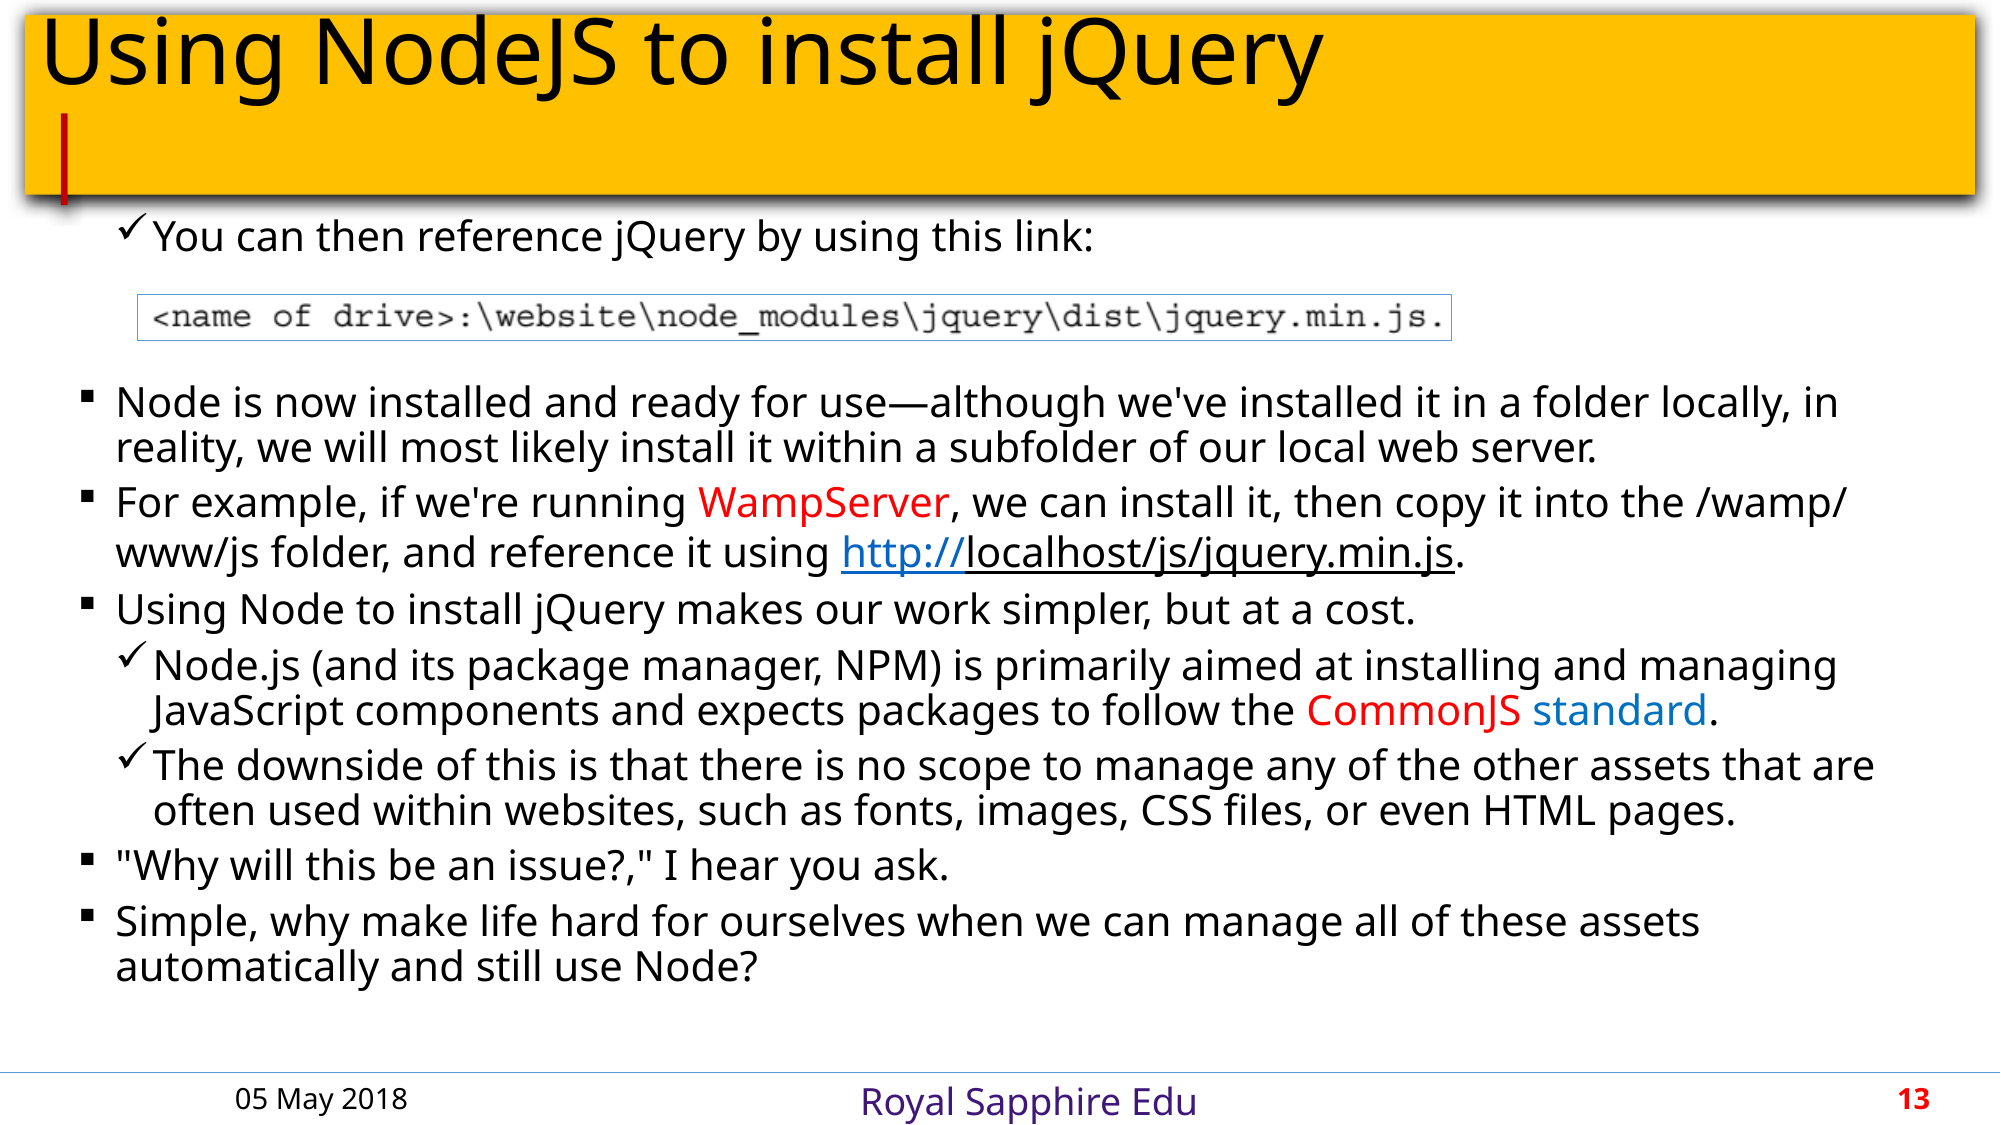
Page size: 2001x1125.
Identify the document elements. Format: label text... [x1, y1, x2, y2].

slide_number 13 [1495, 1072, 1946, 1115]
title Using NodeJS to install jQuery | [24, 14, 1975, 195]
picture [137, 294, 1452, 341]
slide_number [220, 1072, 671, 1115]
list You can then reference jQuery by using this link: Node is now installed and ready for use—although we've installed it in a folder locally, in reality, we will most likely install it within a subfolder of our local web server. For example, if we're running WampServer, we can install it, then copy it into the /wamp/ www/js folder, and reference it using http://localhost/js/jquery.min.js. Using Node to install jQuery makes our work simpler, but at a cost. Node.js (and its package manager, NPM) is primarily aimed at installing and managing JavaScript components and expects packages to follow the CommonJS standard. The downside of this is that there is no scope to manage any of the other assets that are often used within websites, such as fonts, images, CSS files, or even HTML pages. "Why will this be an issue?," I hear you ask. Simple, why make life hard for ourselves when we can manage all of these assets automatically and still use Node? [24, 208, 1975, 1063]
